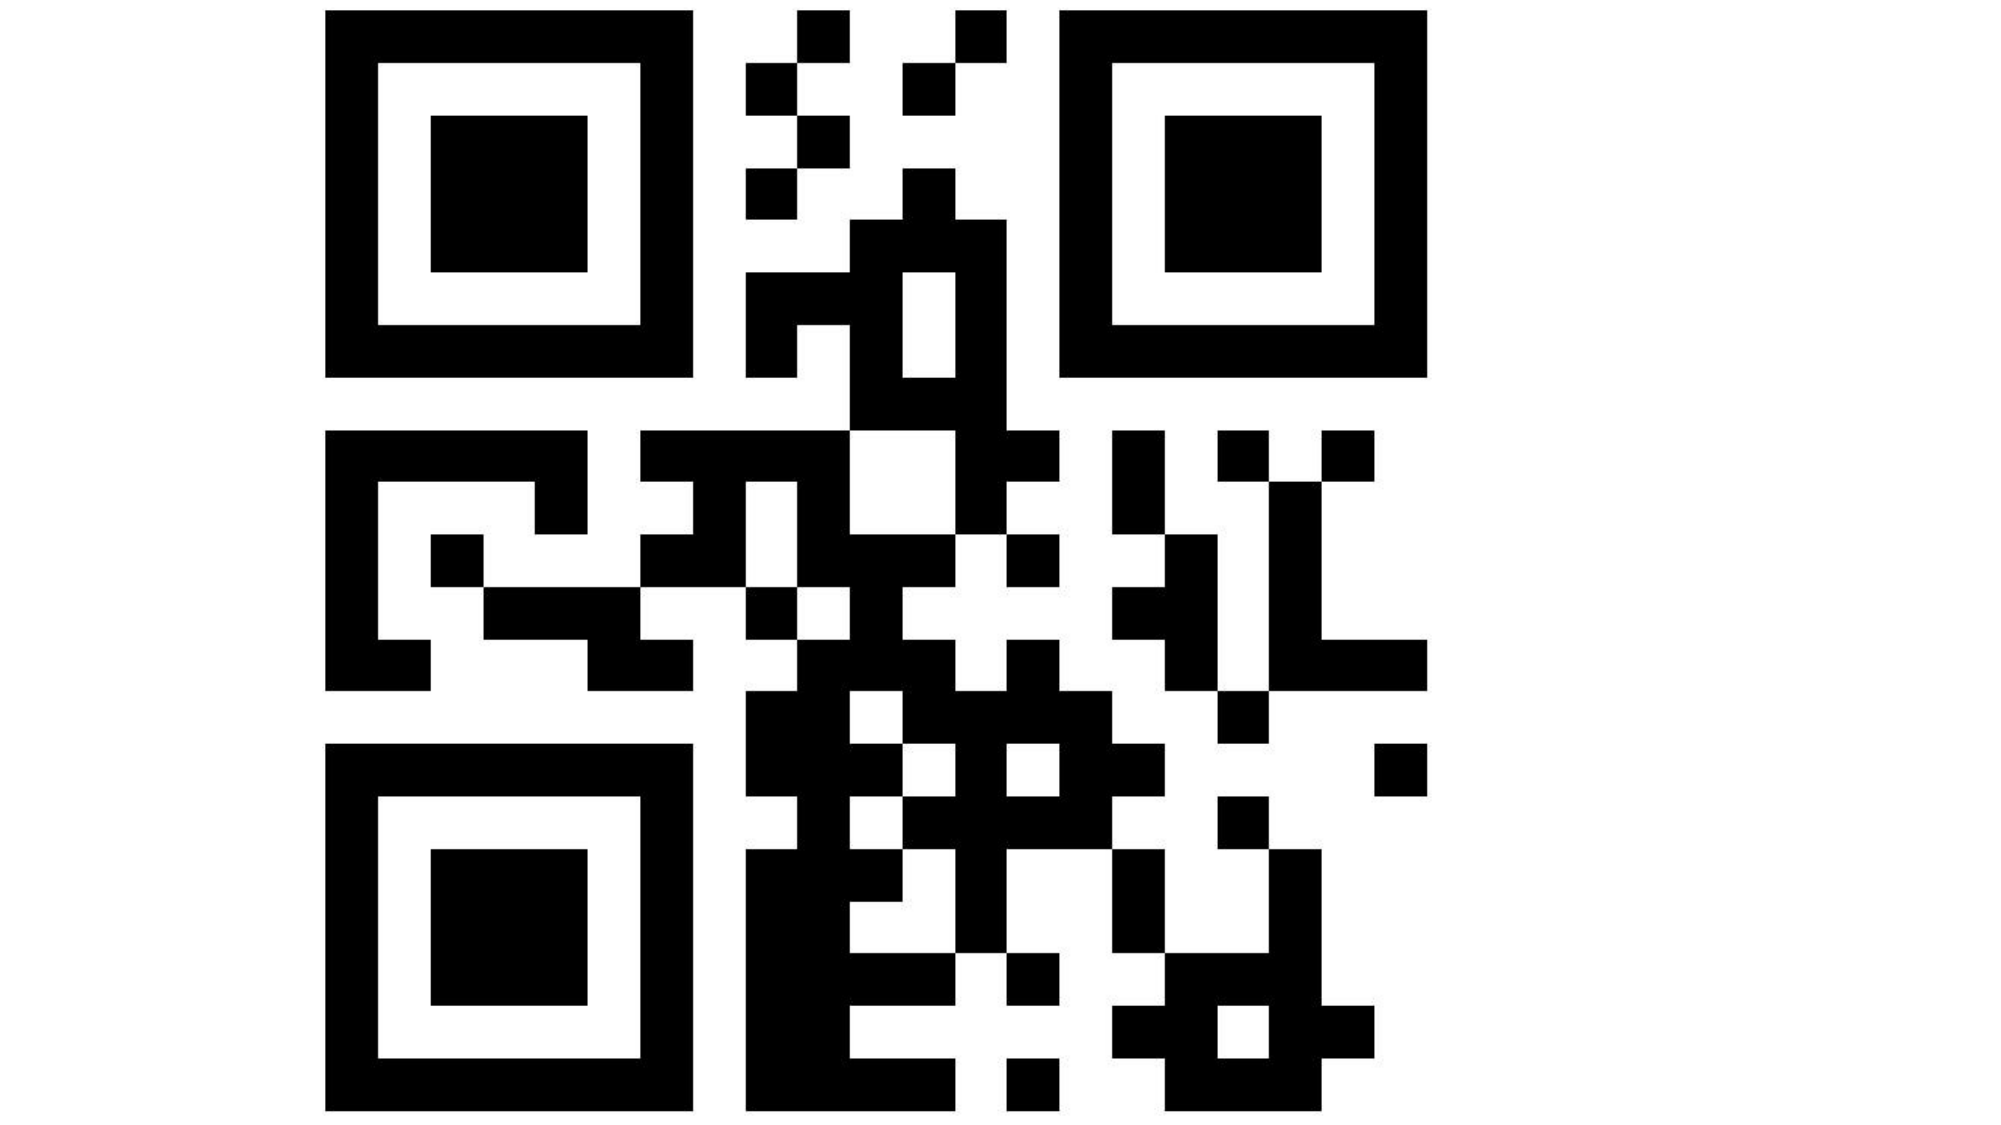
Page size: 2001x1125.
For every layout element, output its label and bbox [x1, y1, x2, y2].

picture [315, 0, 1447, 1125]
